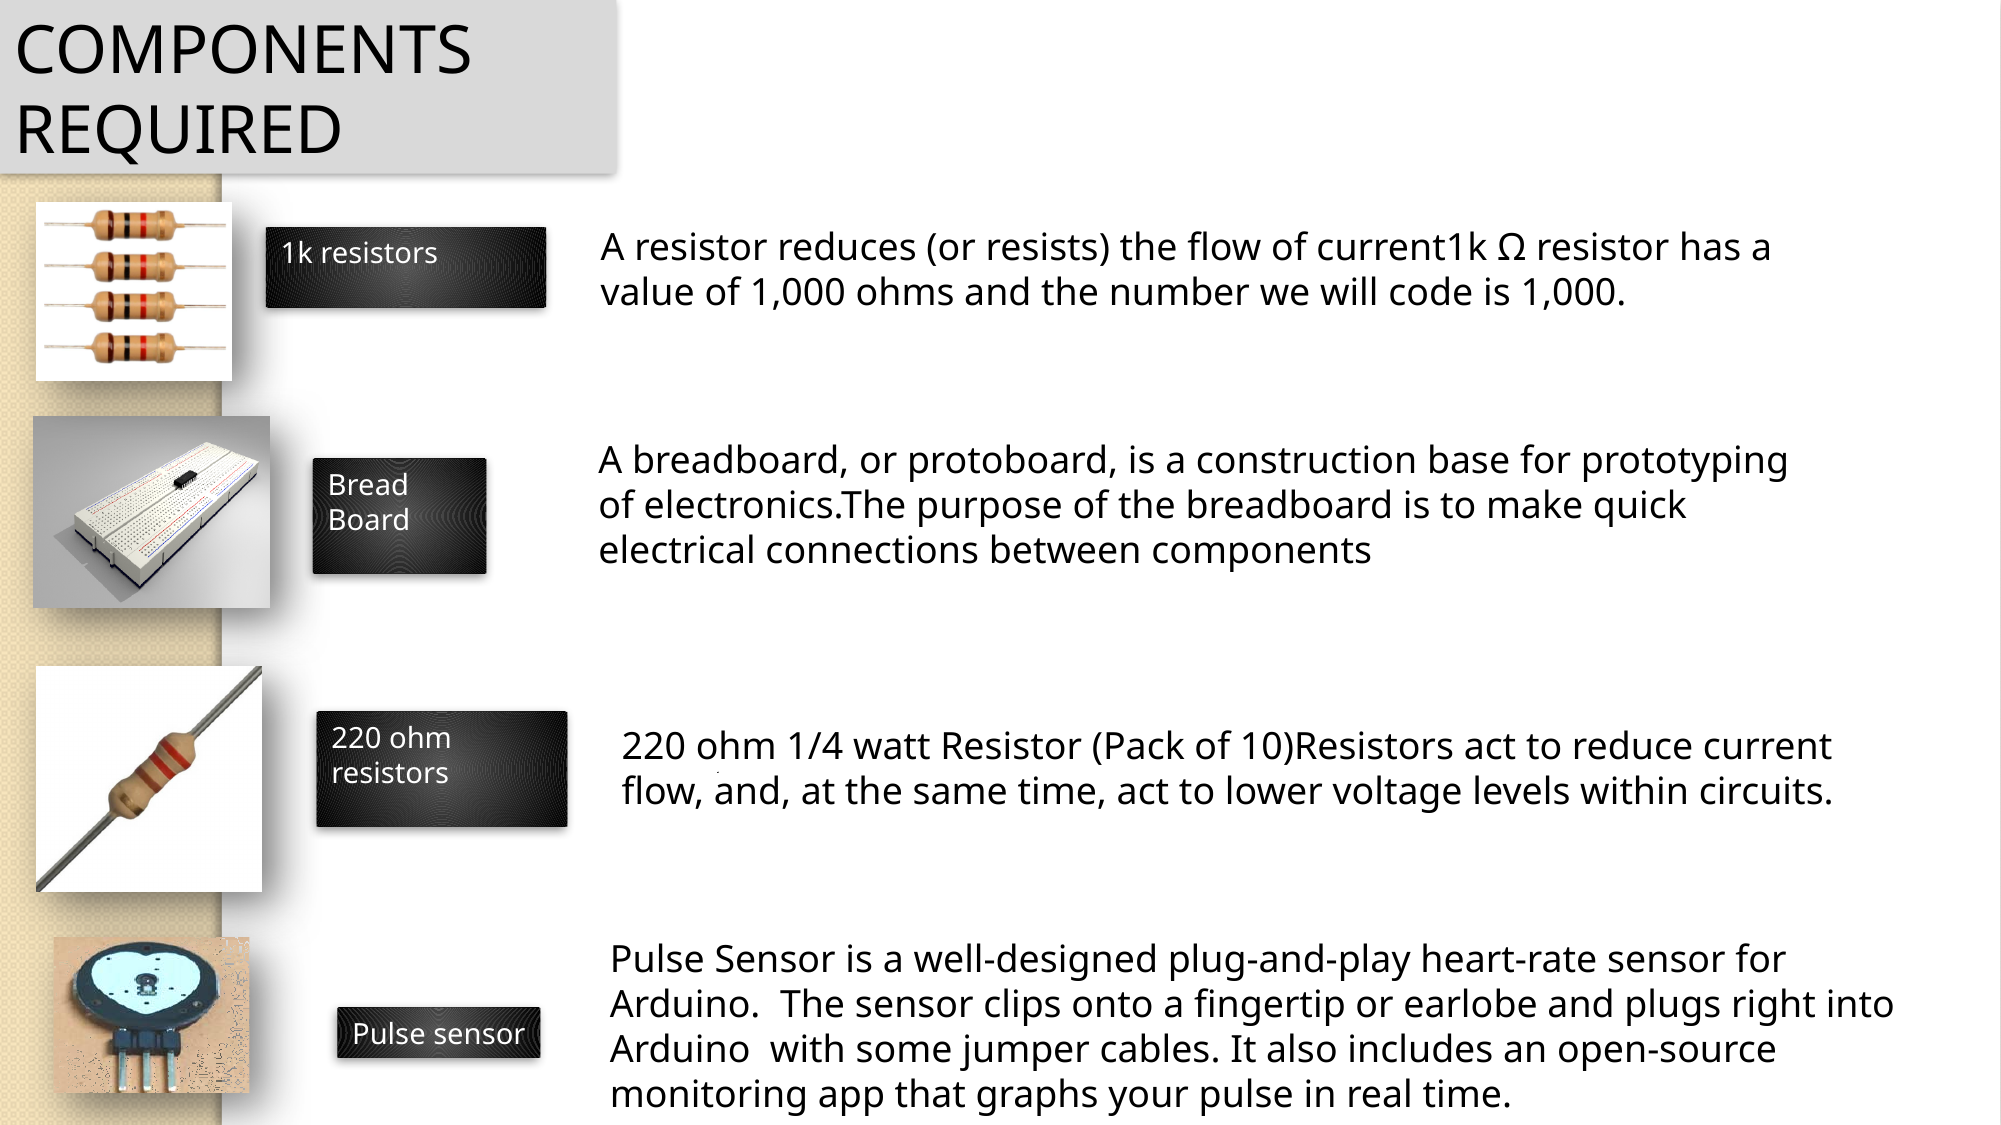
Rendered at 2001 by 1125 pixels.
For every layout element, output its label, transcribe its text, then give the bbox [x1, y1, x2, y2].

text_box 1k resistors [265, 227, 547, 308]
picture [36, 202, 233, 381]
text_box Pulse Sensor is a well-designed plug-and-play heart-rate sensor for Arduino. The sensor clips onto a fingertip or earlobe and plugs right into Arduino with some jumper cables. It also includes an open-source monitoring app that graphs your pulse in real time. [595, 928, 1915, 1123]
text_box COMPONENTS REQUIRED [0, 0, 617, 174]
picture [33, 416, 270, 609]
text_box 220 ohm resistors [316, 711, 568, 827]
text_box Bread Board [312, 458, 487, 574]
text_box Pulse sensor [337, 1007, 541, 1058]
picture [36, 666, 262, 893]
text_box A resistor reduces (or resists) the flow of current1k Ω resistor has a value of 1,000 ohms and the number we will code is 1,000. [585, 215, 1836, 321]
picture [53, 937, 250, 1093]
text_box 220 ohm 1/4 watt Resistor (Pack of 10)Resistors act to reduce current flow, and, at the same time, act to lower voltage levels within circuits. [606, 714, 1896, 820]
text_box A breadboard, or protoboard, is a construction base for prototyping of electronics.The purpose of the breadboard is to make quick electrical connections between components [583, 428, 1828, 579]
